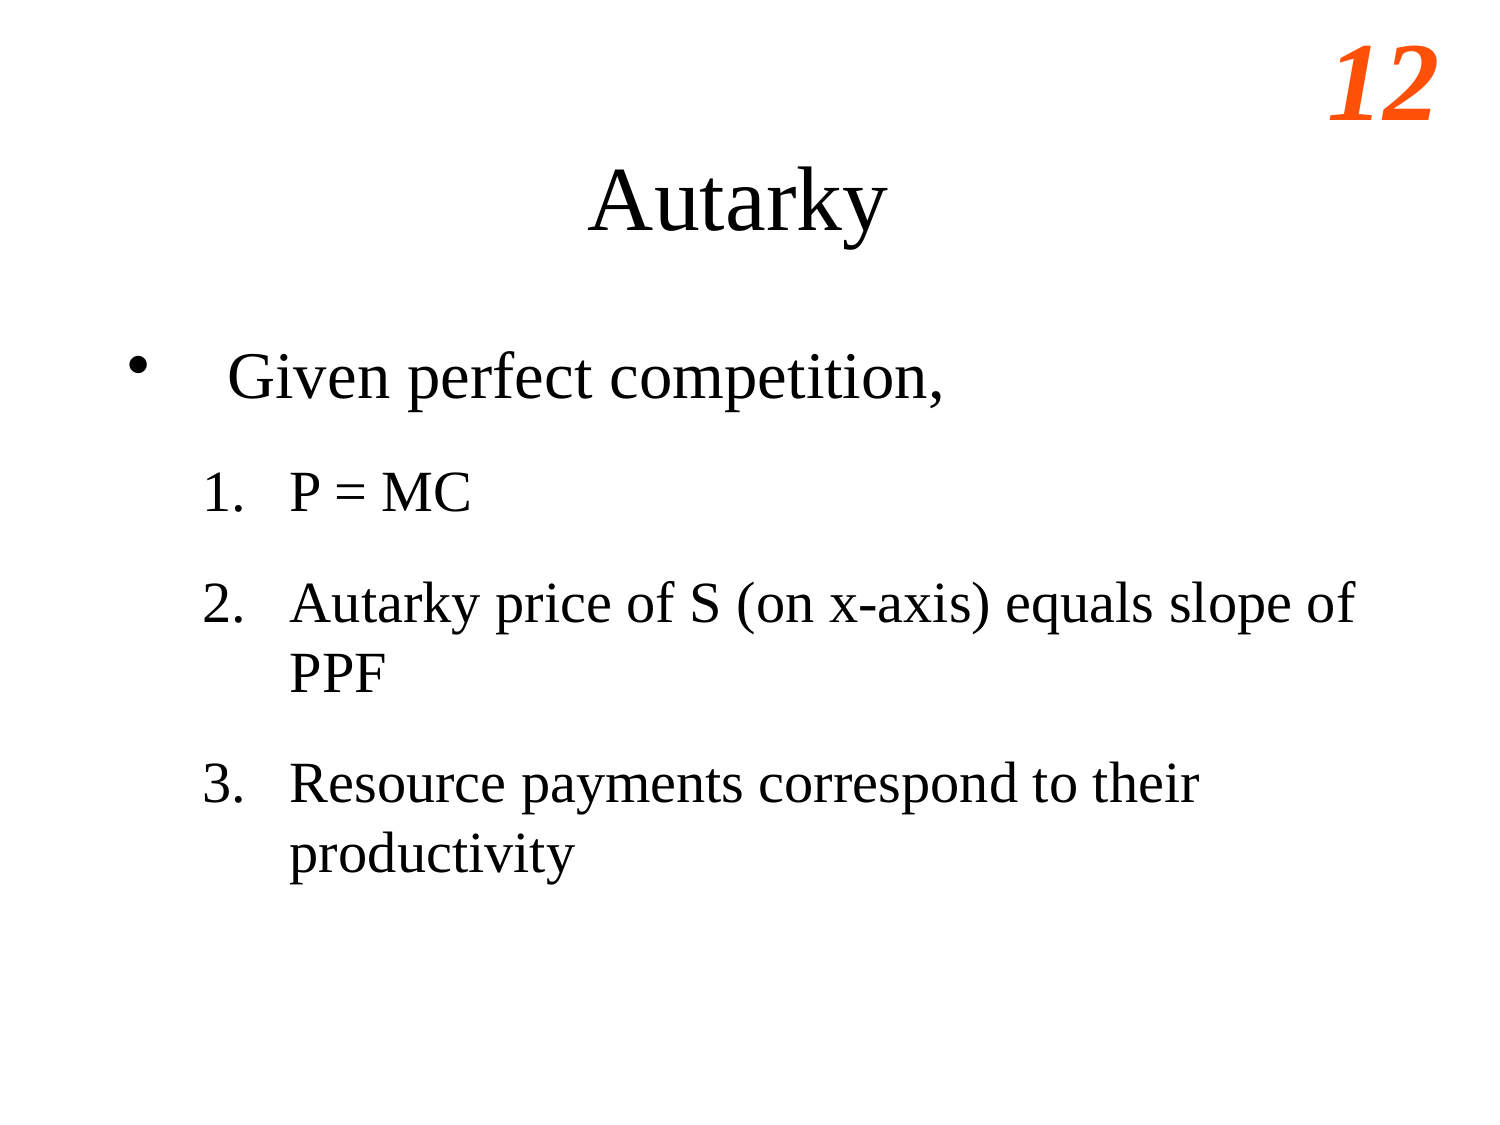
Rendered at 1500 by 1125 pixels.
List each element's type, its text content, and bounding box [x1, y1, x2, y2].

title Autarky [112, 99, 1388, 288]
list Given perfect competition, P = MC Autarky price of S (on x-axis) equals slope of PPF Resource payments correspond to their productivity [112, 324, 1388, 1000]
